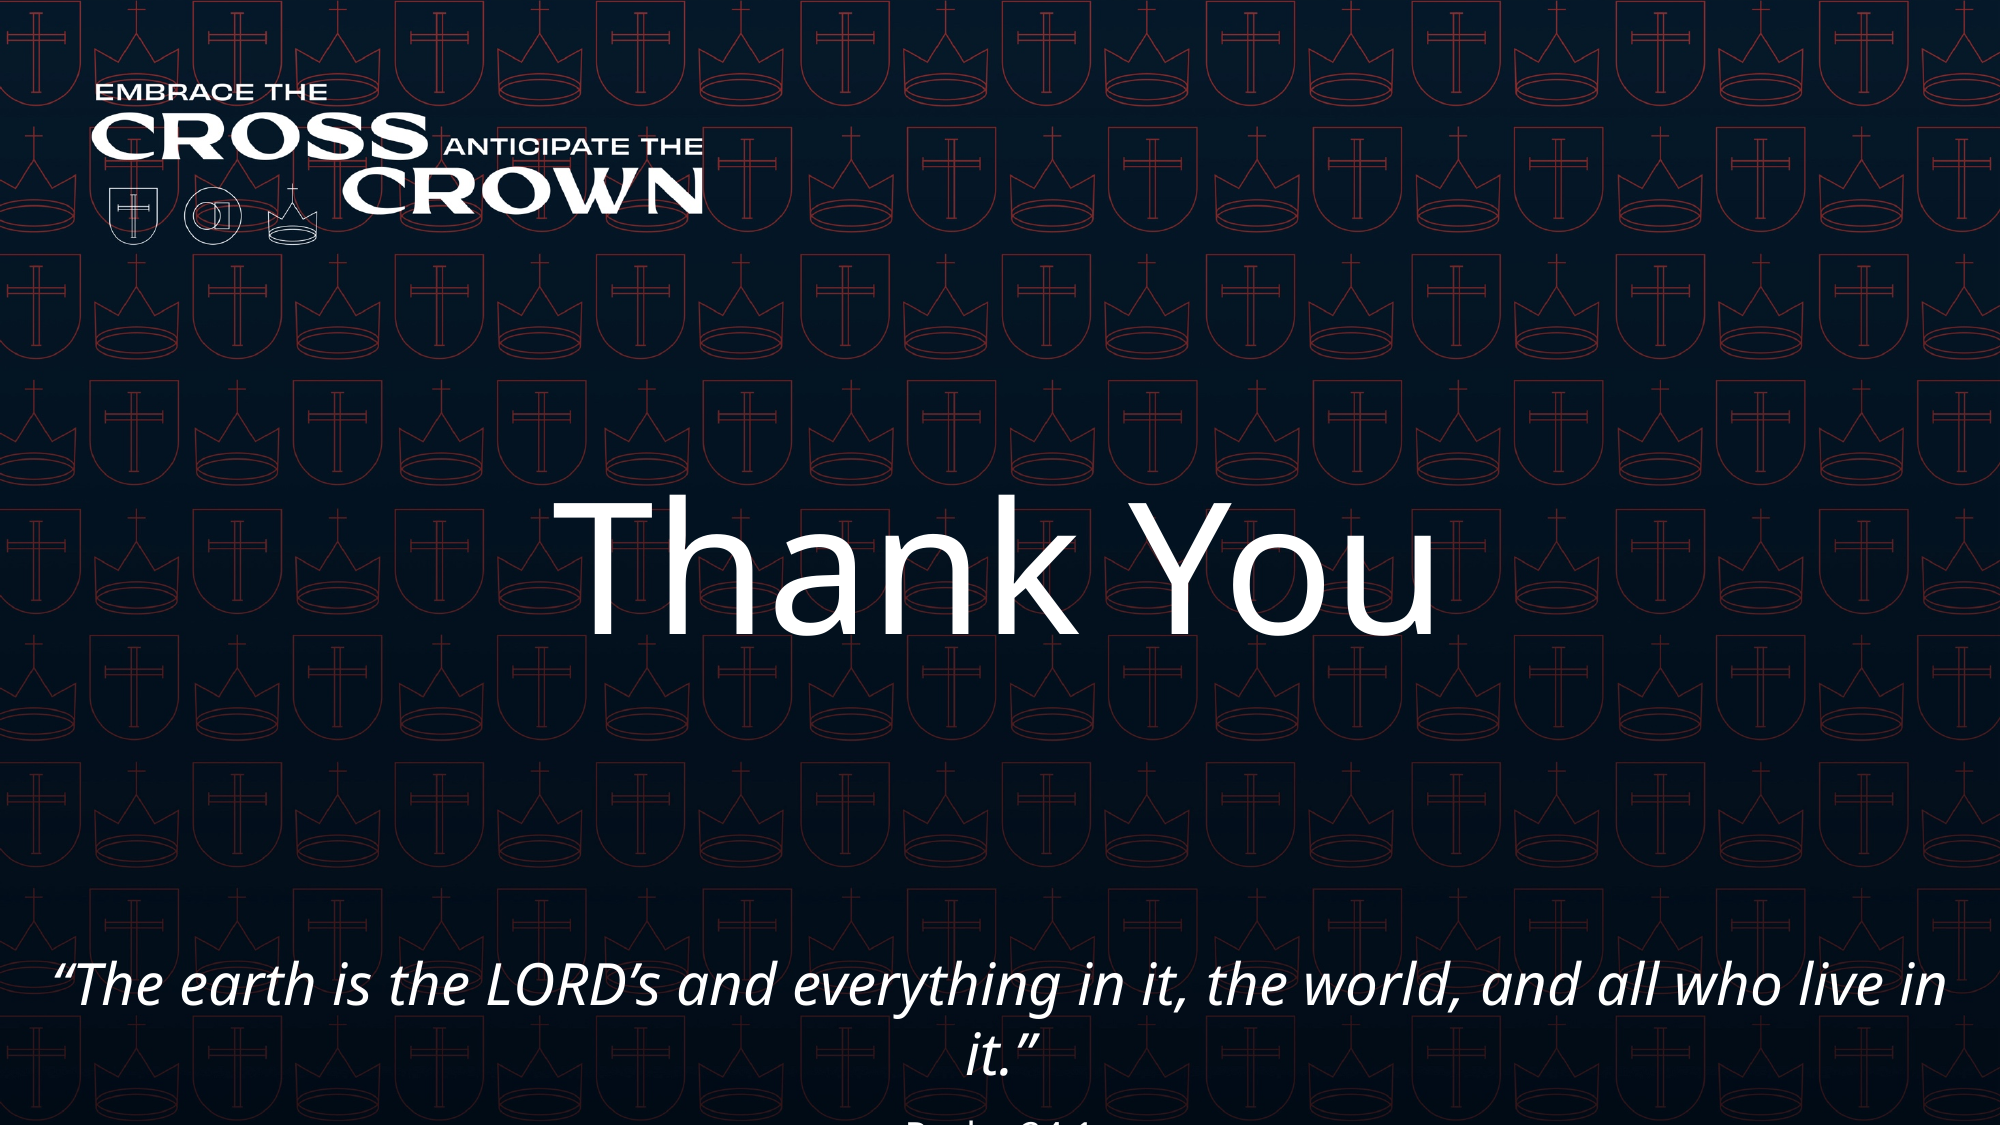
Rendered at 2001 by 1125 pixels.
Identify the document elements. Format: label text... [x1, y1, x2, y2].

text_box “The earth is the Lord’s and everything in it, the world, and all who live in it.” Psalm 24:1 [0, 939, 2000, 1125]
text_box Thank You [399, 443, 1600, 879]
picture [0, 0, 2000, 939]
